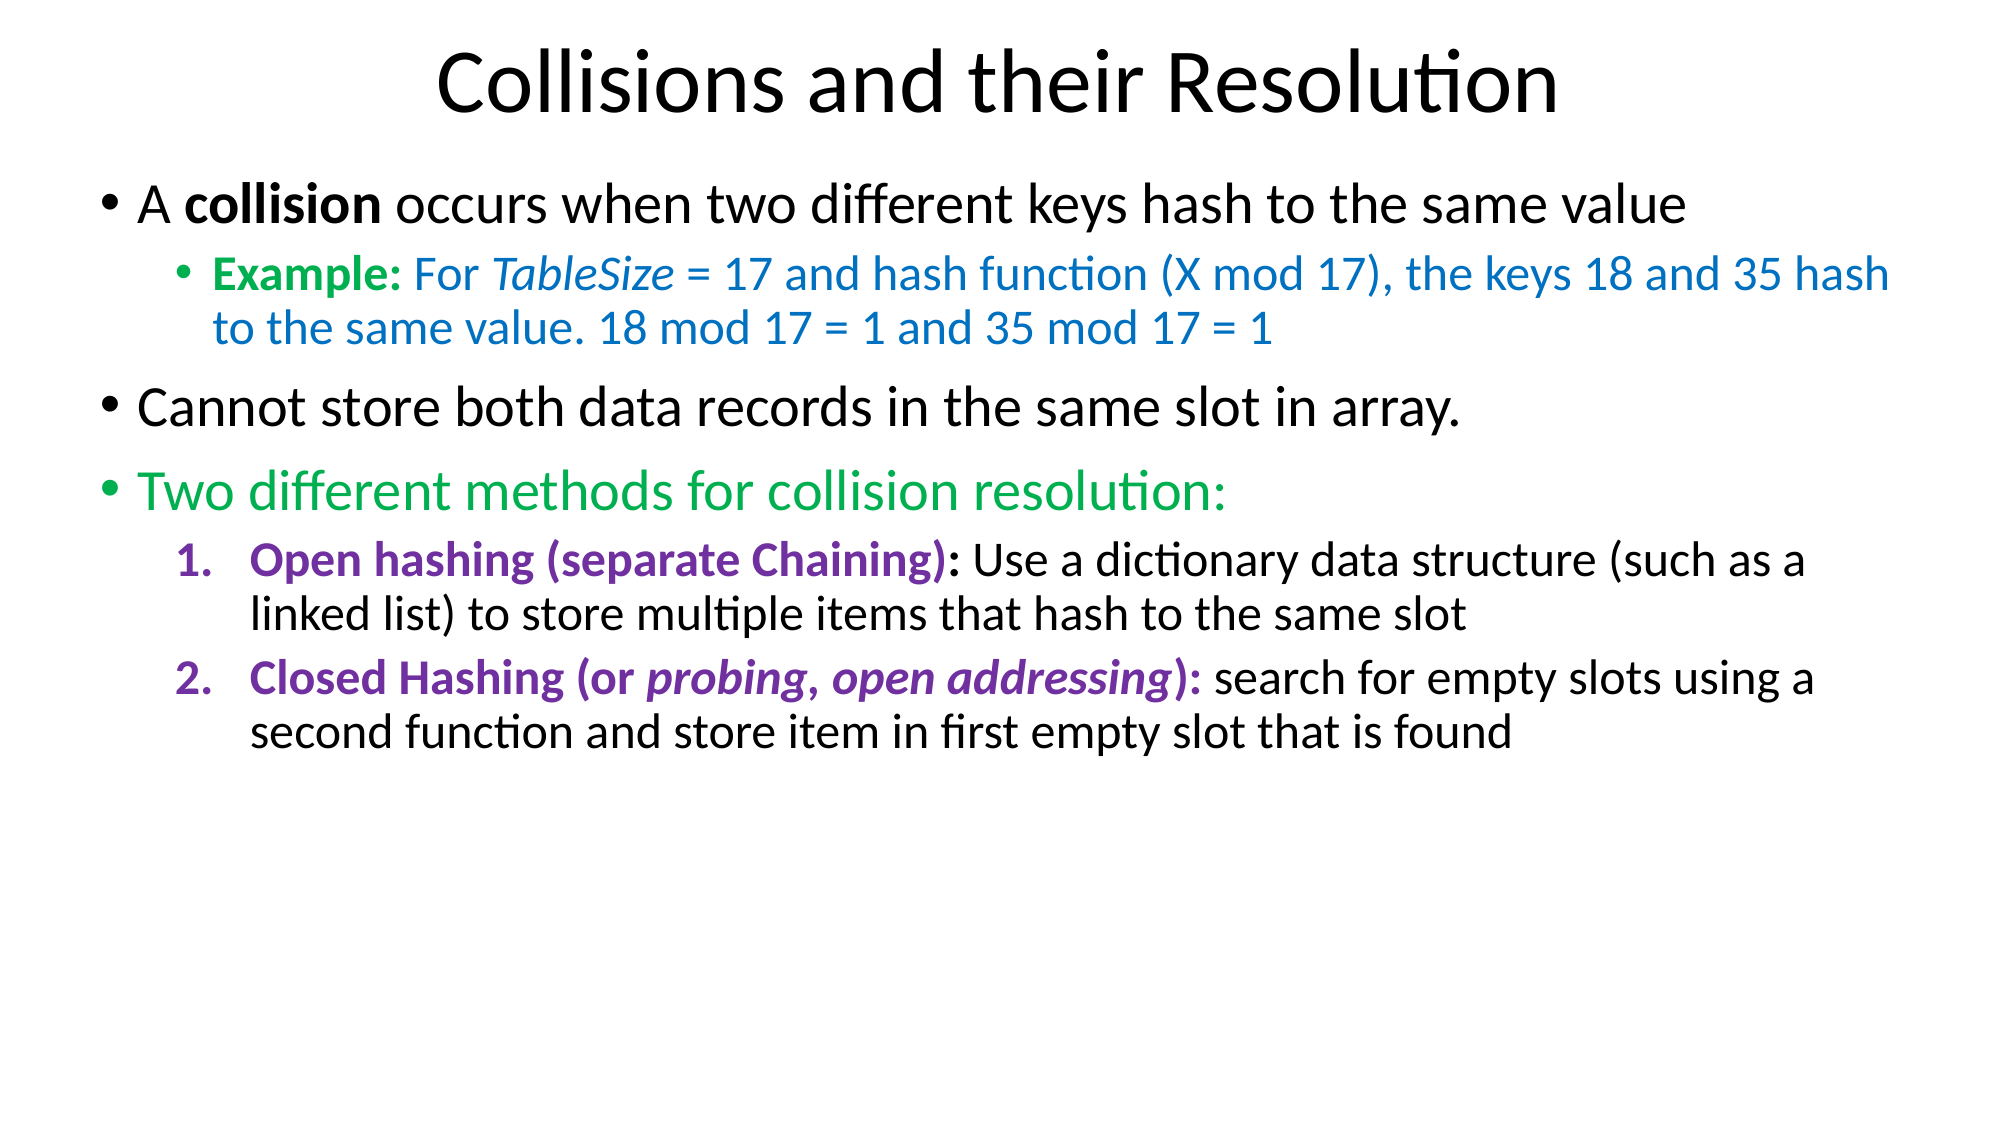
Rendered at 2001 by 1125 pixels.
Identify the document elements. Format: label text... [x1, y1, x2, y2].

title Collisions and their Resolution [137, 0, 1863, 166]
list A collision occurs when two different keys hash to the same value Example: For TableSize = 17 and hash function (X mod 17), the keys 18 and 35 hash to the same value. 18 mod 17 = 1 and 35 mod 17 = 1 Cannot store both data records in the same slot in array. Two different methods for collision resolution: Open hashing (separate Chaining): Use a dictionary data structure (such as a linked list) to store multiple items that hash to the same slot Closed Hashing (or probing, open addressing): search for empty slots using a second function and store item in first empty slot that is found [84, 166, 1950, 999]
